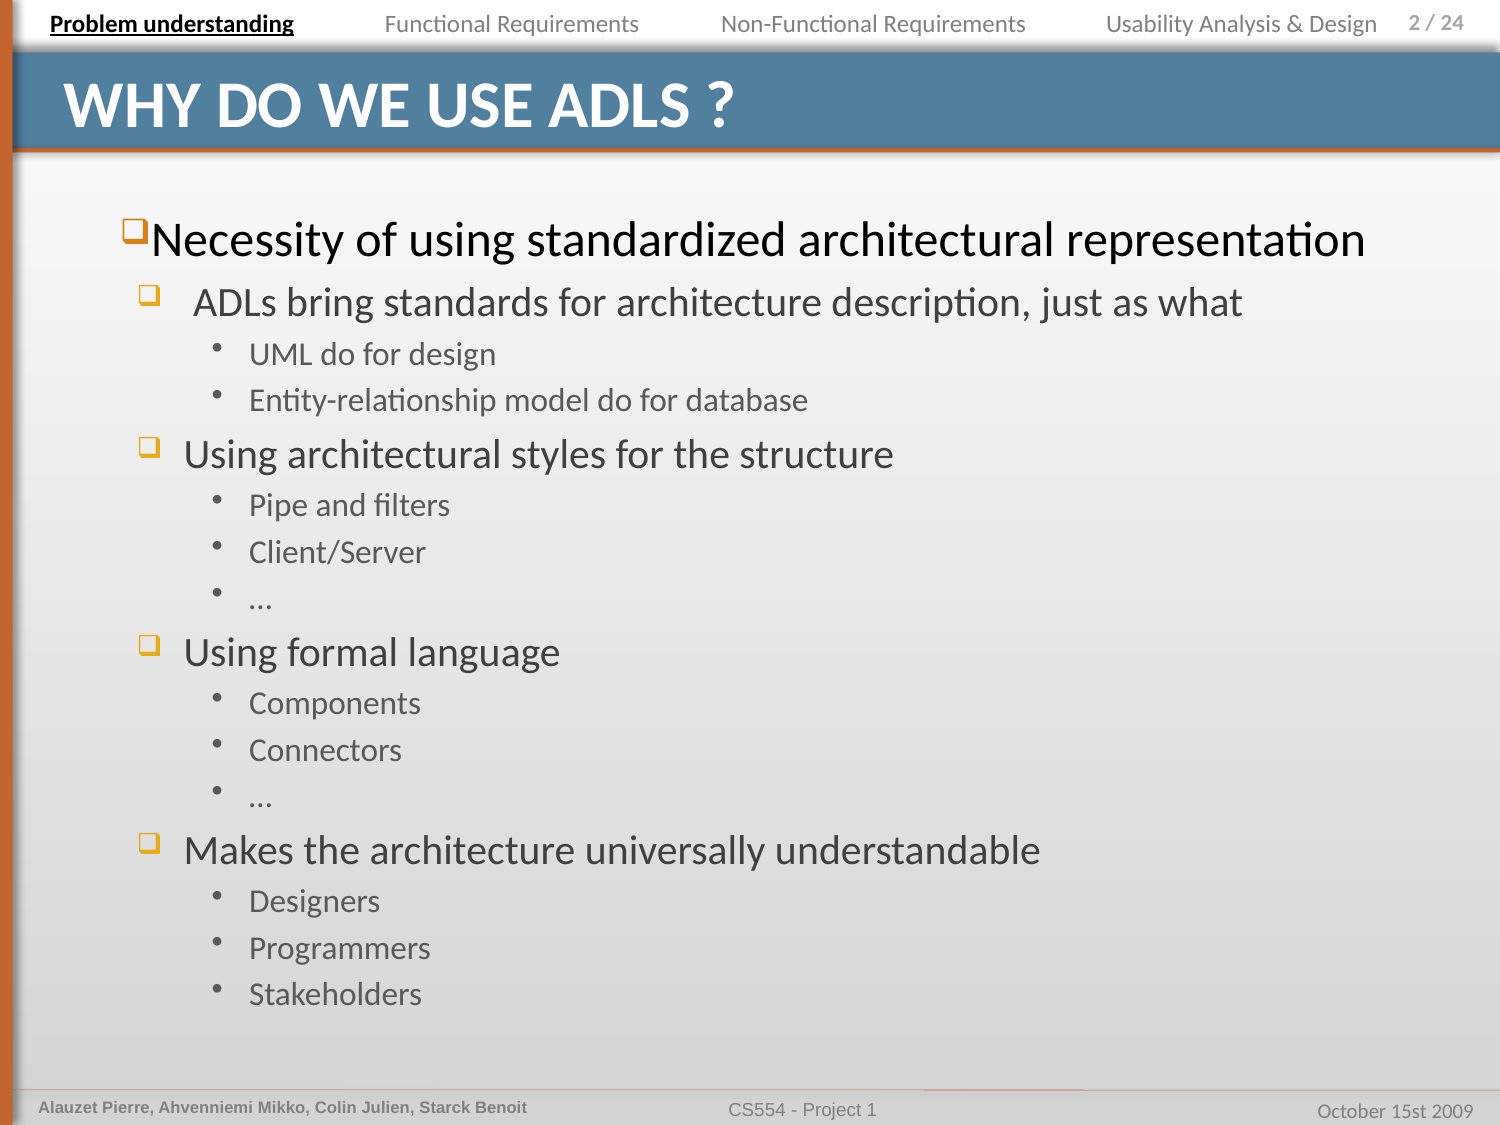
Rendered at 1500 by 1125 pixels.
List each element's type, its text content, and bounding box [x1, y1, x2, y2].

list Necessity of using standardized architectural representation ADLs bring standards for architecture description, just as what UML do for design Entity-relationship model do for database Using architectural styles for the structure Pipe and filters Client/Server … Using formal language Components Connectors … Makes the architecture universally understandable Designers Programmers Stakeholders [46, 199, 1465, 1079]
text_box Non-Functional Requirements [706, 0, 1042, 45]
text_box Usability Analysis & Design [1091, 0, 1394, 45]
title Why do we use ADLS ? [49, 53, 1442, 141]
text_box Functional Requirements [370, 0, 655, 45]
text_box Problem understanding [35, 0, 310, 45]
